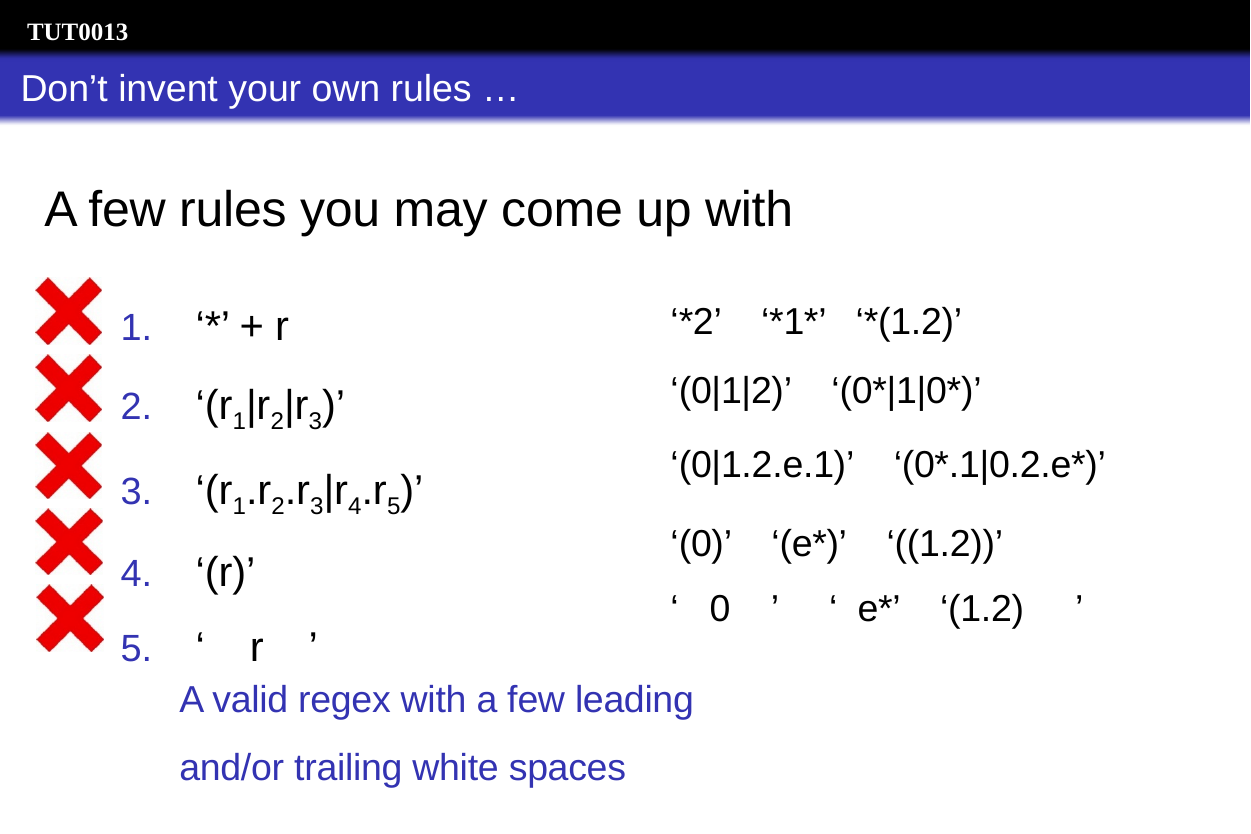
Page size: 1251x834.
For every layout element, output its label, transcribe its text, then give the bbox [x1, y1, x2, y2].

picture [0, 0, 1250, 129]
text_box ‘(0)’ ‘(e*)’ ‘((1.2))’ [653, 488, 1125, 554]
text_box ‘*2’ ‘*1*’ ‘*(1.2)’ [653, 266, 1125, 336]
picture [34, 431, 102, 499]
picture [34, 277, 102, 345]
picture [34, 354, 102, 422]
text_box ‘(0|1.2.e.1)’ ‘(0*.1|0.2.e*)’ [653, 410, 1125, 488]
text_box A few rules you may come up with [27, 139, 1053, 245]
text_box ‘*’ + r ‘(r1|r2|r3)’ ‘(r1.r2.r3|r4.r5)’ ‘(r)’ ‘ r ’ [28, 266, 654, 677]
picture [35, 508, 103, 576]
text_box ‘(0|1|2)’ ‘(0*|1|0*)’ [653, 336, 1125, 410]
text_box ‘ 0 ’ ‘ e*’ ‘(1.2) ’ [653, 554, 1125, 637]
text_box A valid regex with a few leading and/or trailing white spaces [162, 645, 800, 795]
picture [36, 584, 104, 652]
